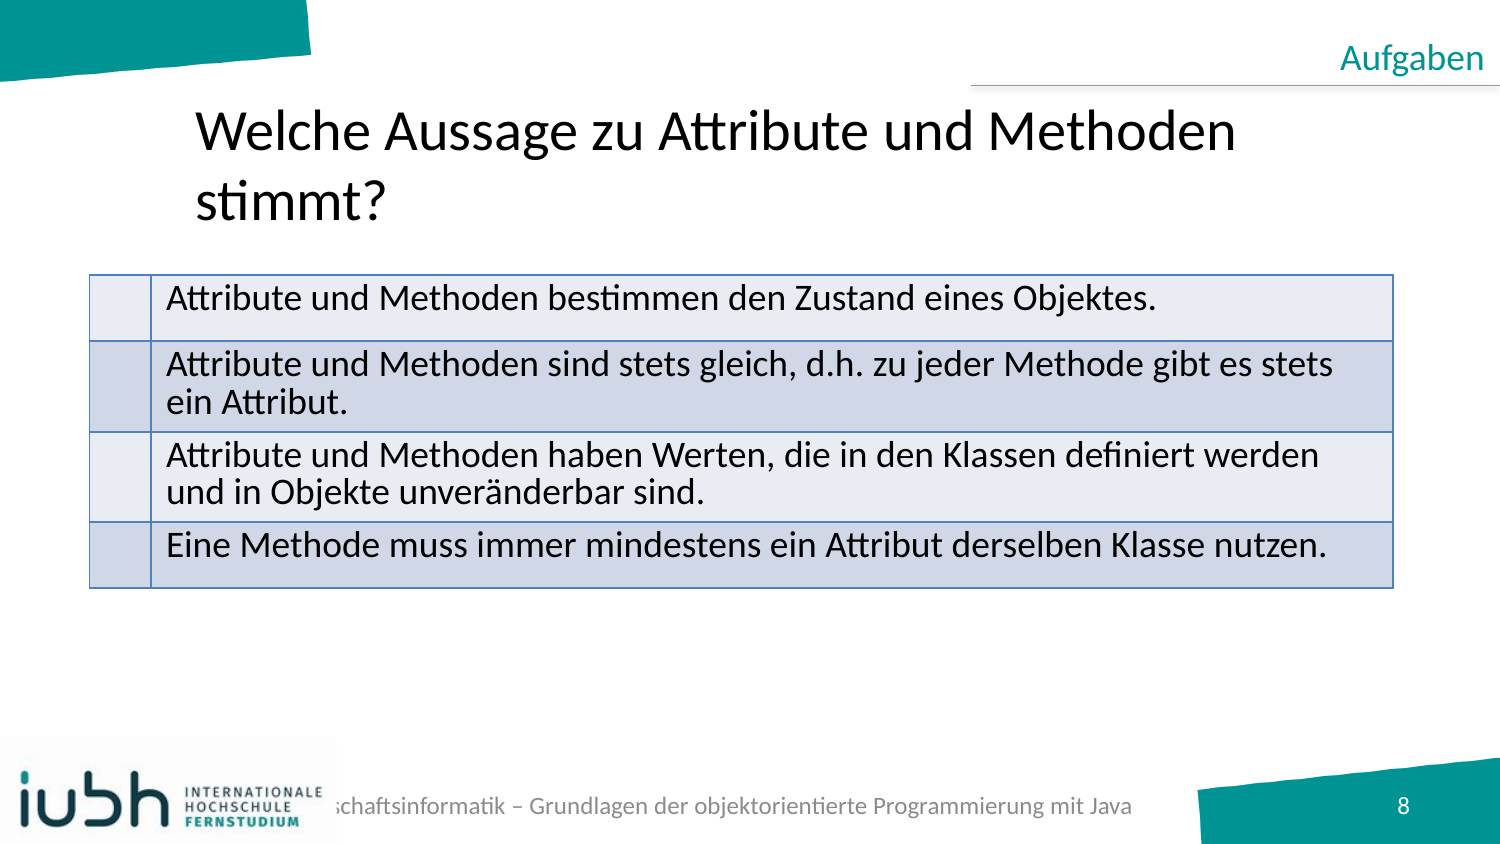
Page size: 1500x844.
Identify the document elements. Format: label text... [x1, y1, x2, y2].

picture [0, 0, 1500, 844]
table_cell Attribute und Methoden sind stets gleich, d.h. zu jeder Methode gibt es stets ein Attribut. [152, 342, 1392, 431]
list [179, 220, 1426, 754]
table_header [90, 276, 150, 340]
title Welche Aussage zu Attribute und Methoden stimmt? [179, 125, 1426, 199]
table_cell Eine Methode muss immer mindestens ein Attribut derselben Klasse nutzen. [152, 523, 1392, 587]
table_cell Attribute und Methoden haben Werten, die in den Klassen definiert werden und in Objekte unveränderbar sind. [152, 433, 1392, 521]
slide_number 8 [1254, 782, 1425, 828]
footer B.A. Wirtschaftsinformatik – Grundlagen der objektorientierte Programmierung mit Java [180, 782, 1194, 828]
table_cell [90, 433, 150, 521]
list Aufgaben [641, 25, 1500, 102]
table_cell [90, 523, 150, 587]
table_header Attribute und Methoden bestimmen den Zustand eines Objektes. [152, 276, 1392, 340]
table_cell [90, 342, 150, 431]
